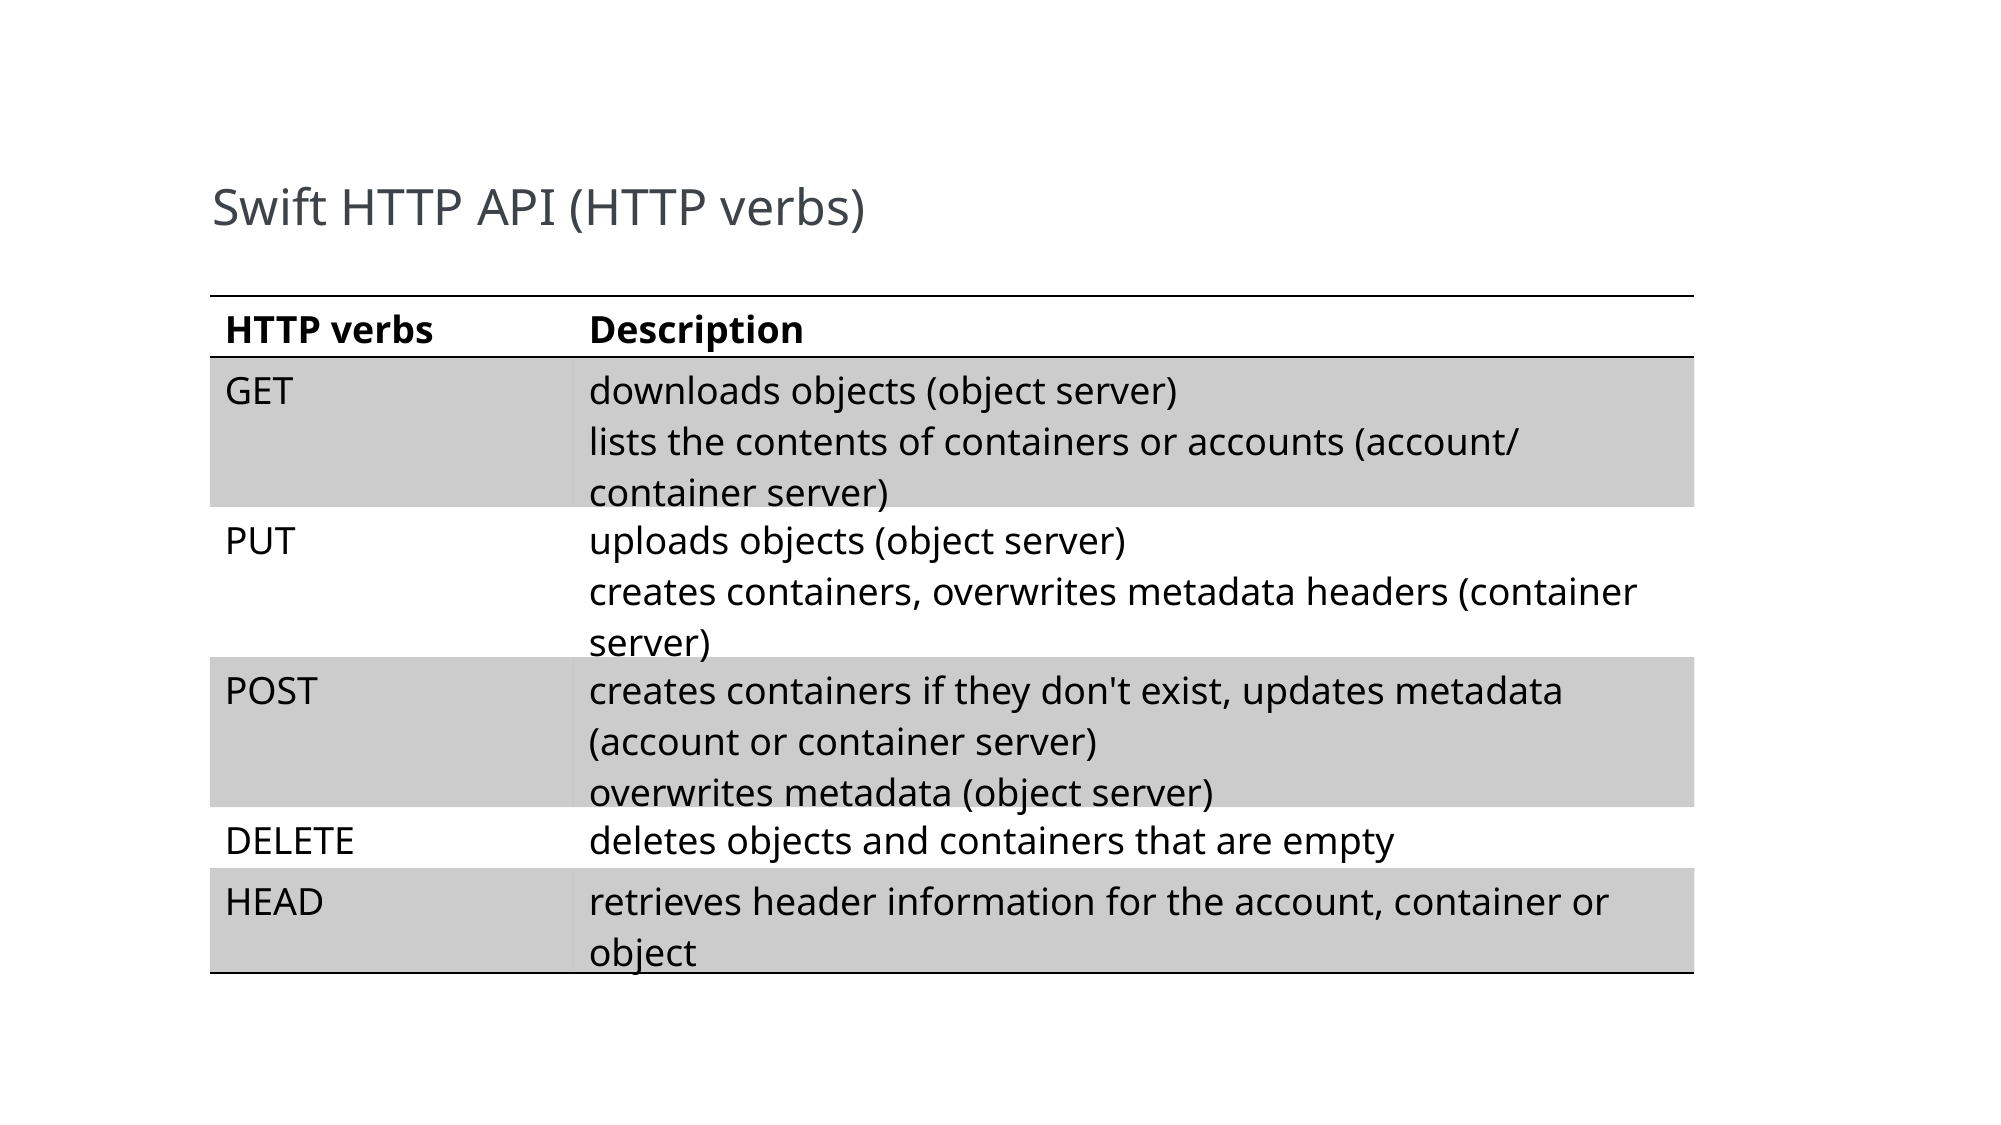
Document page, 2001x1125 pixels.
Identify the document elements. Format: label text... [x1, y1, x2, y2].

table_header HTTP verbs [210, 297, 574, 356]
table_cell uploads objects (object server) creates containers, overwrites metadata headers (container server) [574, 507, 1694, 657]
table_cell GET [210, 358, 574, 507]
table_cell deletes objects and containers that are empty [574, 807, 1694, 868]
table_cell creates containers if they don't exist, updates metadata (account or container server) overwrites metadata (object server) [574, 657, 1694, 807]
table_cell HEAD [210, 868, 574, 972]
table_cell DELETE [210, 807, 574, 868]
table_cell retrieves header information for the account, container or object [574, 868, 1694, 972]
table_cell PUT [210, 507, 574, 657]
table_header Description [574, 297, 1694, 356]
text_box Swift HTTP API (HTTP verbs) [197, 168, 881, 243]
table_cell POST [210, 657, 574, 807]
table_cell downloads objects (object server) lists the contents of containers or accounts (account/container server) [574, 358, 1694, 507]
